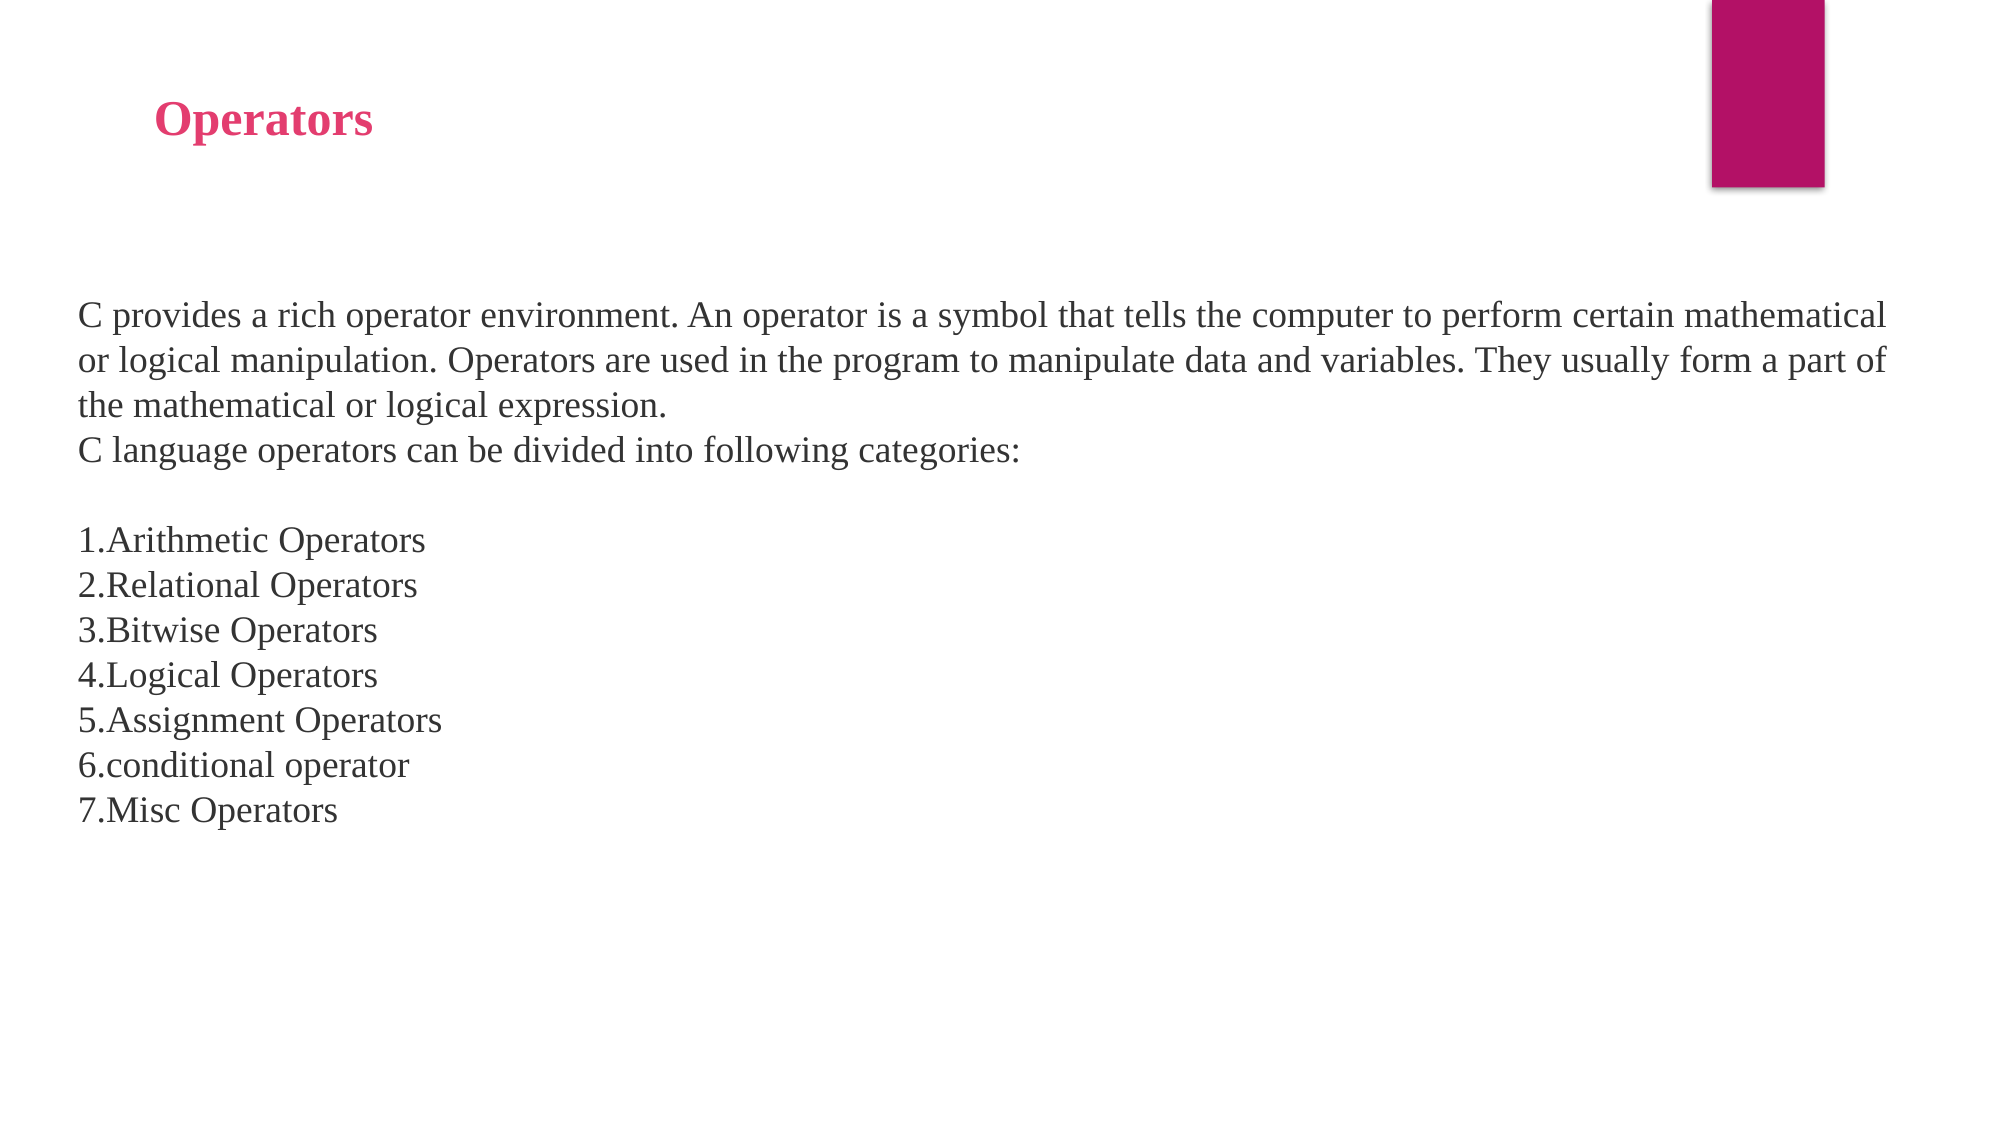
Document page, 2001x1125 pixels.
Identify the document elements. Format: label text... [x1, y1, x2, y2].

text_box Operators [139, 78, 594, 153]
text_box C provides a rich operator environment. An operator is a symbol that tells the computer to perform certain mathematical or logical manipulation. Operators are used in the program to manipulate data and variables. They usually form a part of the mathematical or logical expression. C language operators can be divided into following categories: Arithmetic Operators Relational Operators Bitwise Operators Logical Operators Assignment Operators conditional operator Misc Operators [63, 282, 1905, 838]
